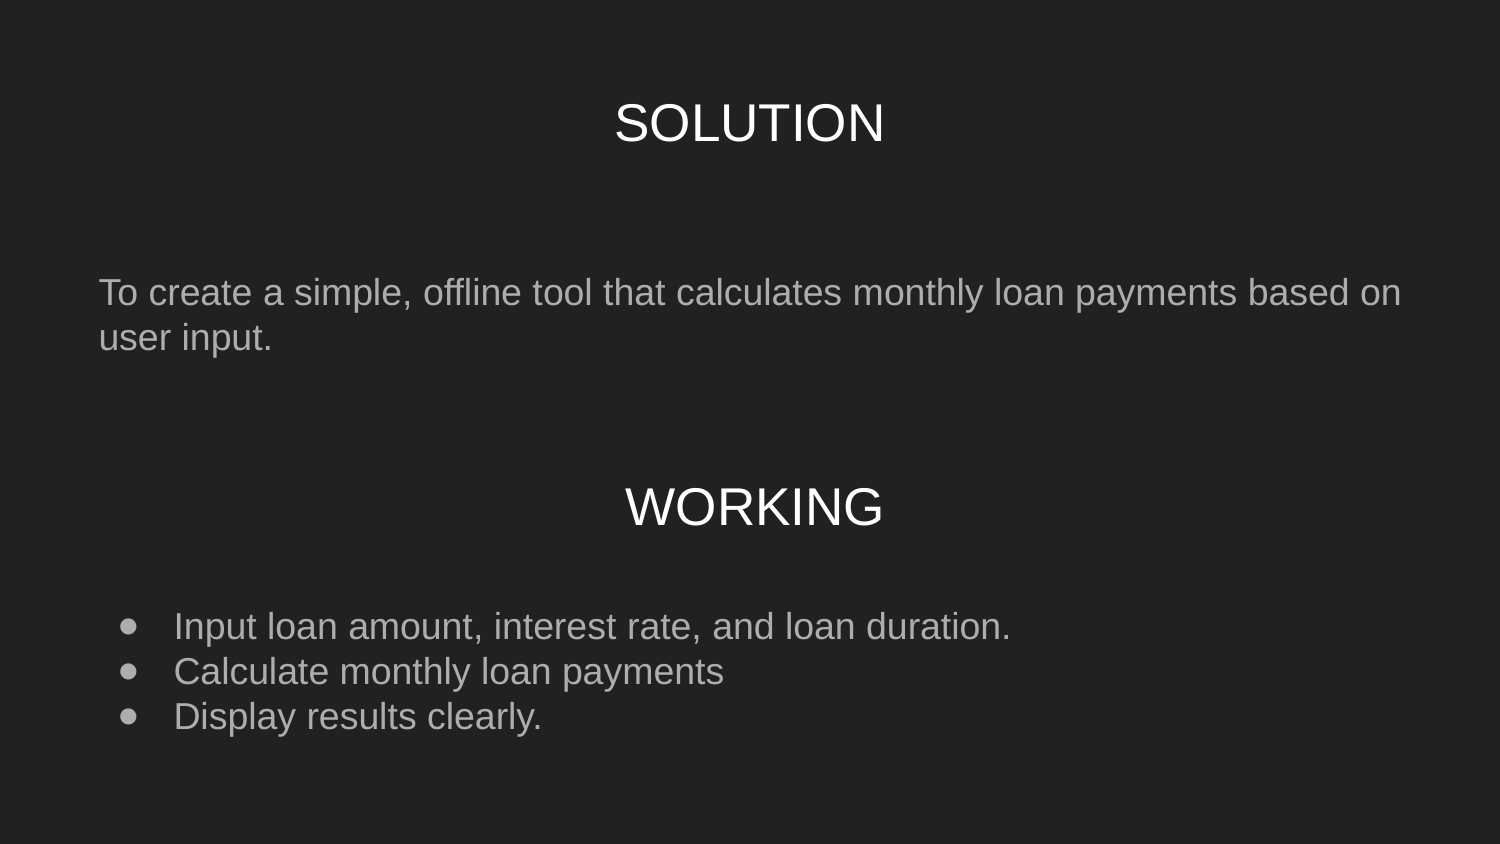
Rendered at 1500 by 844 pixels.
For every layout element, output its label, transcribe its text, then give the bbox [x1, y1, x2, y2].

text_box To create a simple, offline tool that calculates monthly loan payments based on user input. [83, 252, 1428, 422]
text_box Input loan amount, interest rate, and loan duration. Calculate monthly loan payments Display results clearly. [83, 587, 1428, 757]
title WORKING [56, 457, 1455, 552]
title SOLUTION [51, 72, 1449, 167]
